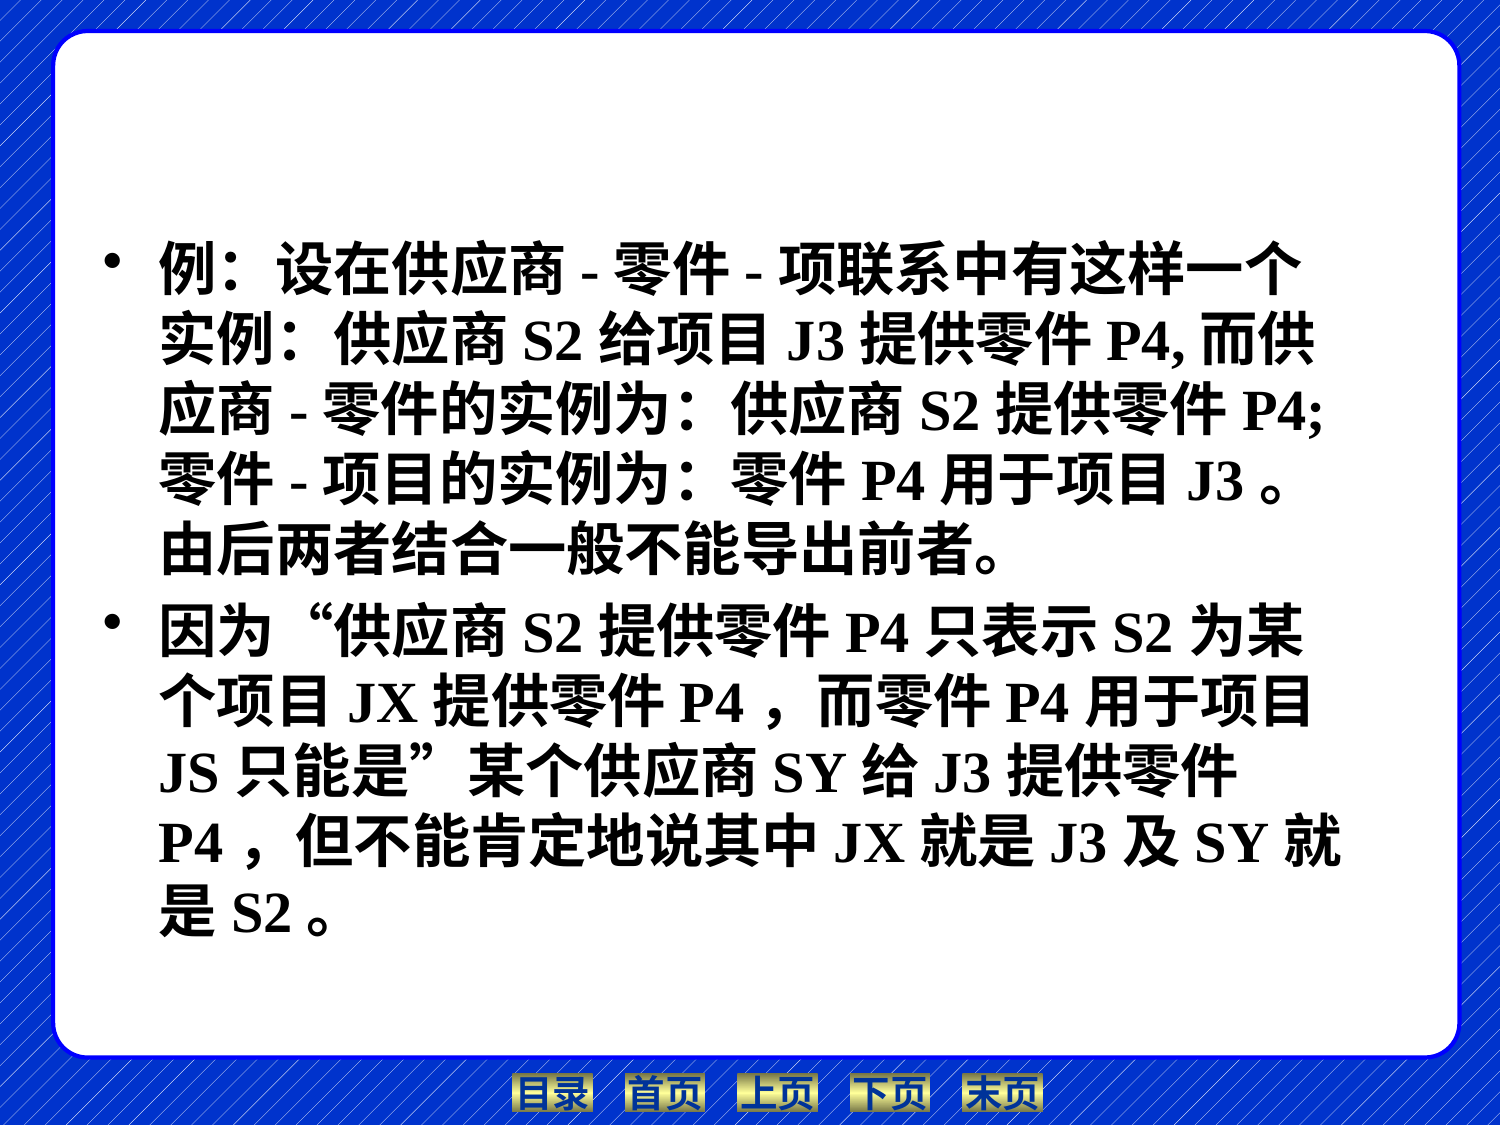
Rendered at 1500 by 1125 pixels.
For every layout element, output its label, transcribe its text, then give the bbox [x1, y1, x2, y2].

list 例：设在供应商-零件-项联系中有这样一个实例：供应商S2给项目J3提供零件P4,而供应商-零件的实例为：供应商S2提供零件P4;零件-项目的实例为：零件P4用于项目J3。由后两者结合一般不能导出前者。 因为“供应商S2提供零件P4只表示S2为某个项目JX提供零件P4，而零件P4用于项目JS只能是”某个供应商SY给J3提供零件P4，但不能肯定地说其中JX就是J3及SY就是S2。 [87, 224, 1363, 1001]
